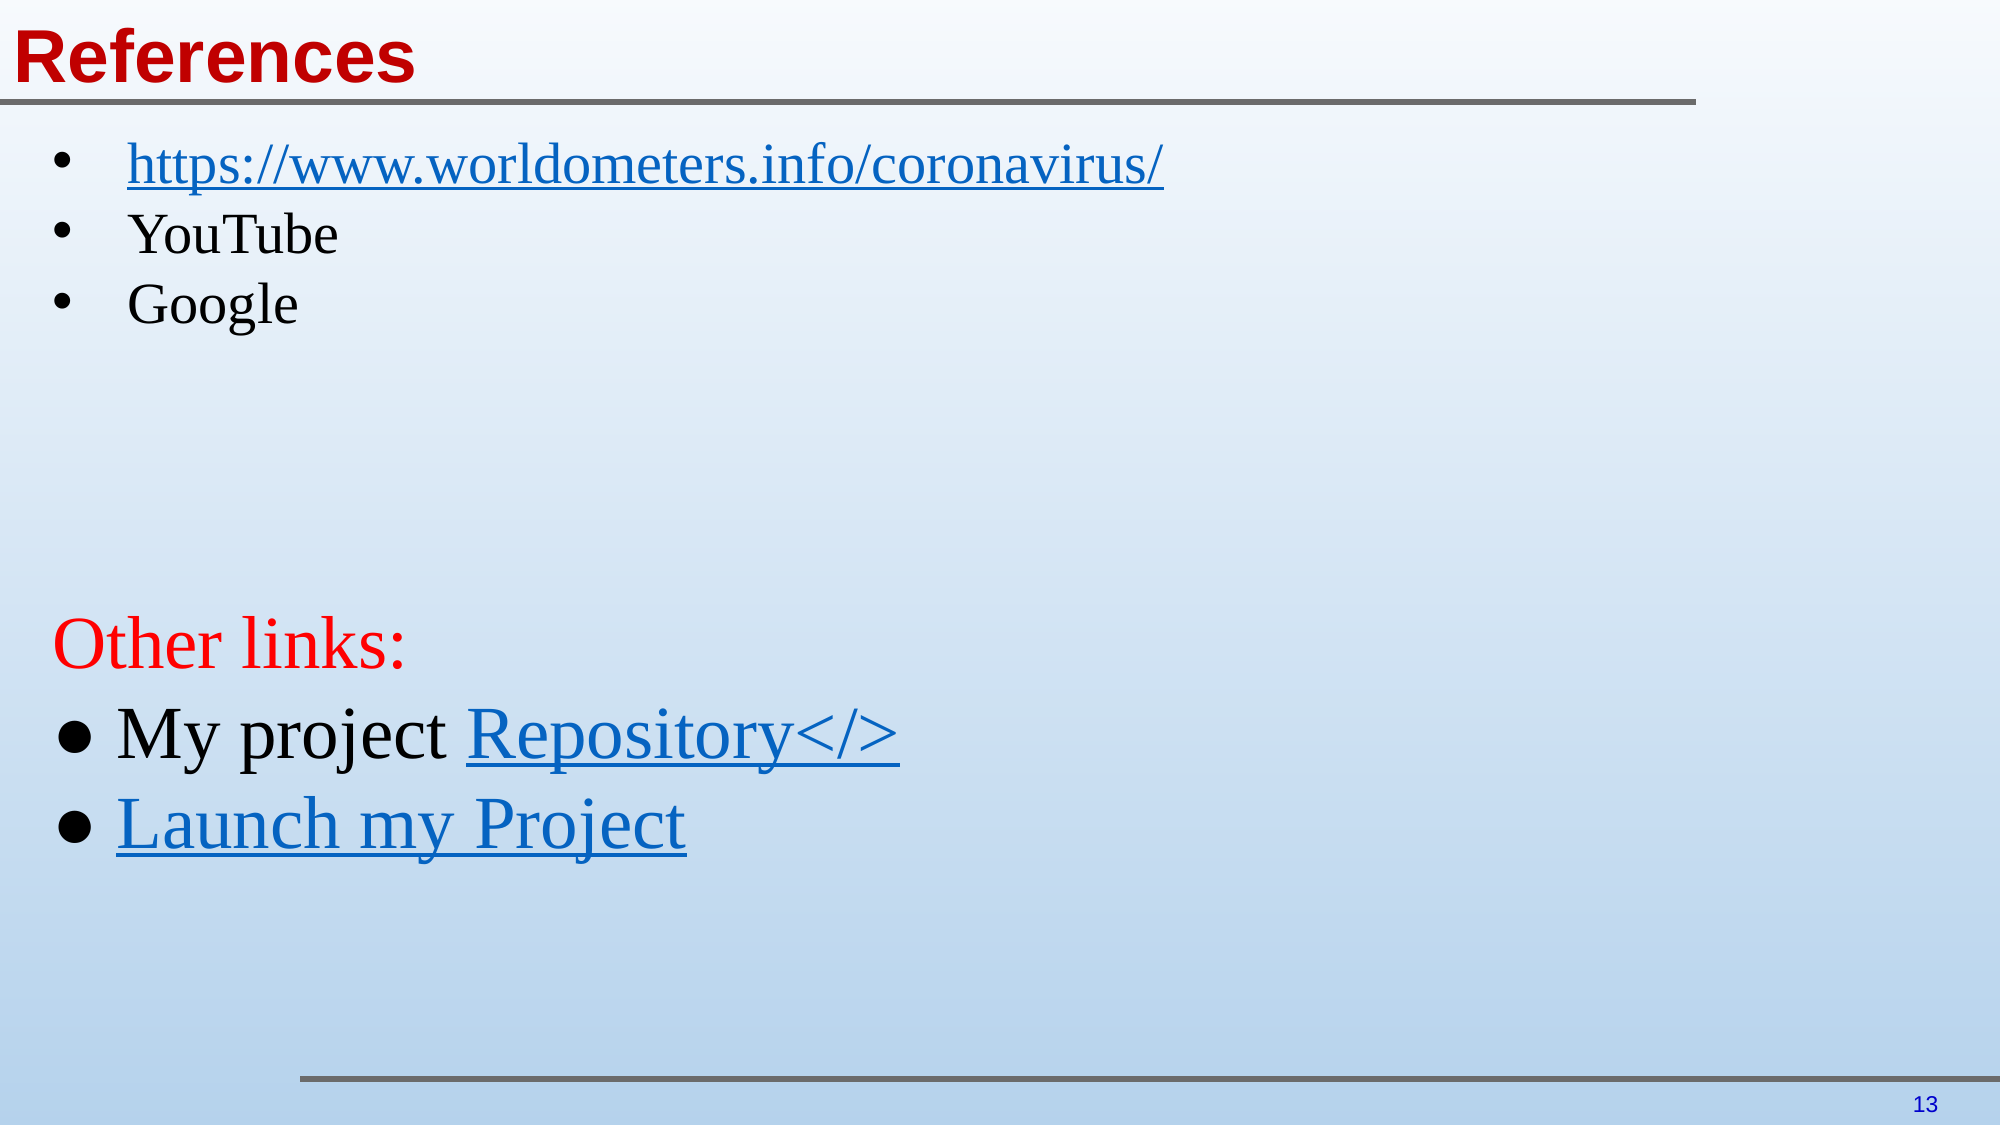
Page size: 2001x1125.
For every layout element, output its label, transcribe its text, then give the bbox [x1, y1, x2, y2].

text_box Other links: ● My project Repository</> ● Launch my Project [37, 586, 1038, 871]
text_box References [0, 0, 1464, 118]
text_box https://www.worldometers.info/coronavirus/ YouTube Google [37, 117, 1424, 483]
